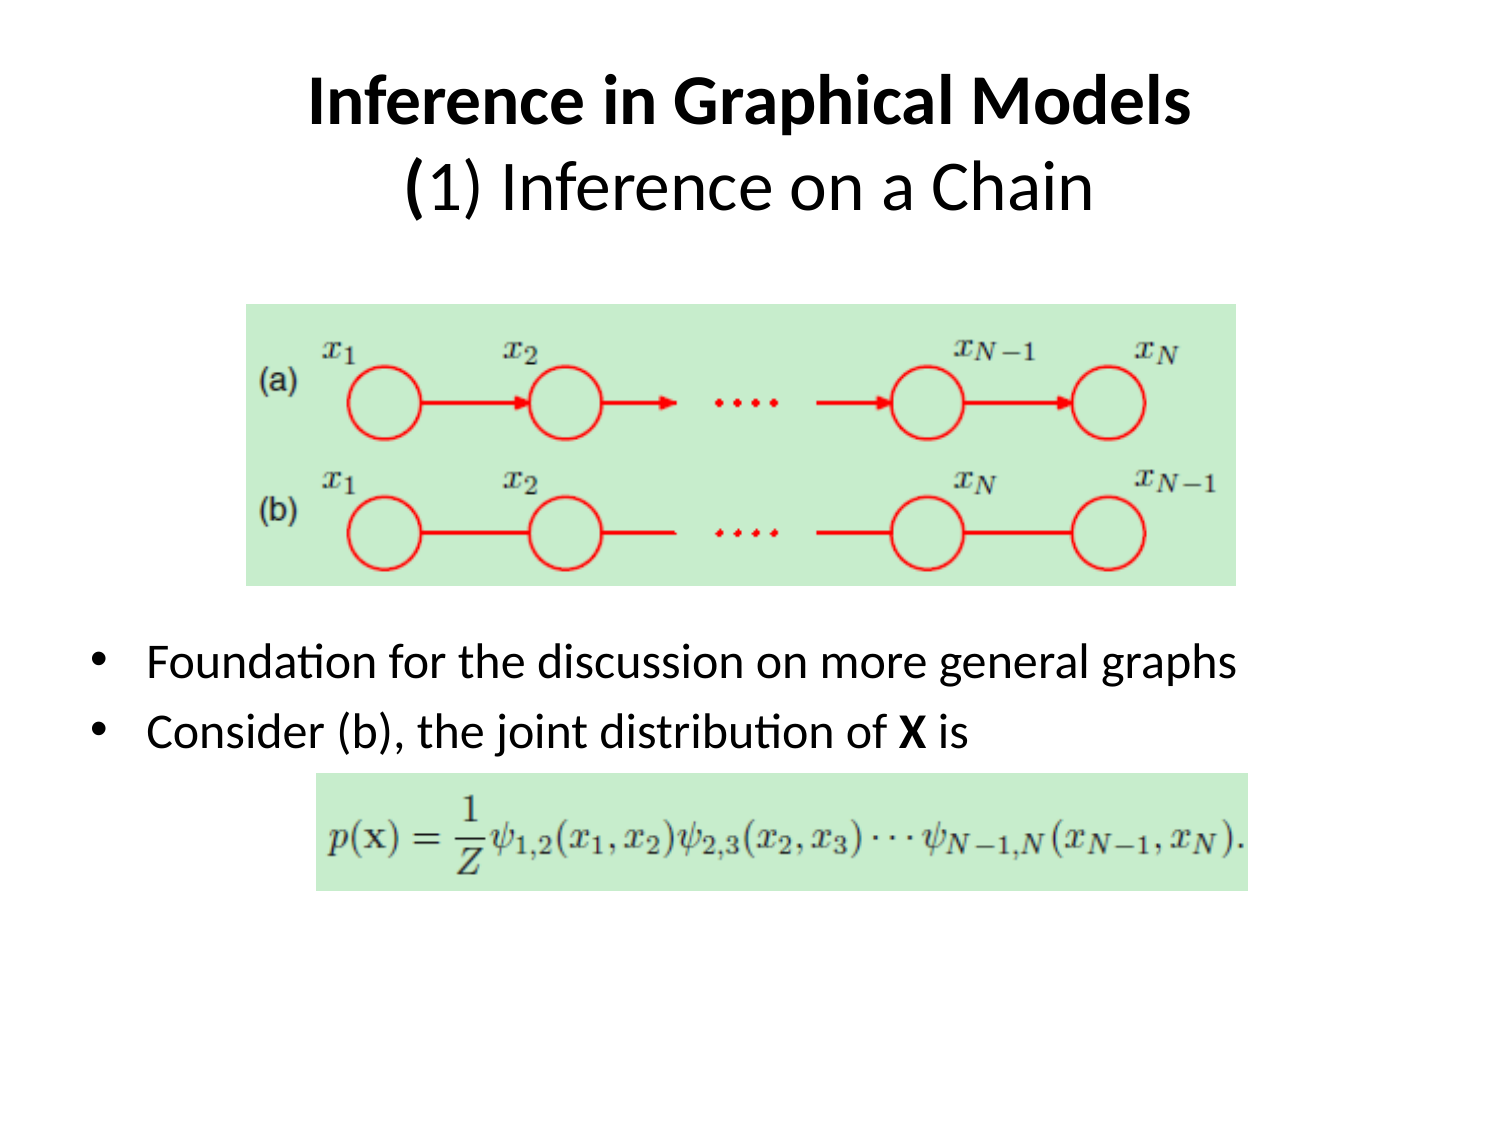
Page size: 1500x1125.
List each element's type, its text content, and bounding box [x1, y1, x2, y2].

picture [245, 304, 1236, 587]
title Inference in Graphical Models (1) Inference on a Chain [75, 45, 1425, 233]
picture [316, 773, 1248, 891]
list Foundation for the discussion on more general graphs Consider (b), the joint distribution of X is [75, 621, 1425, 1005]
